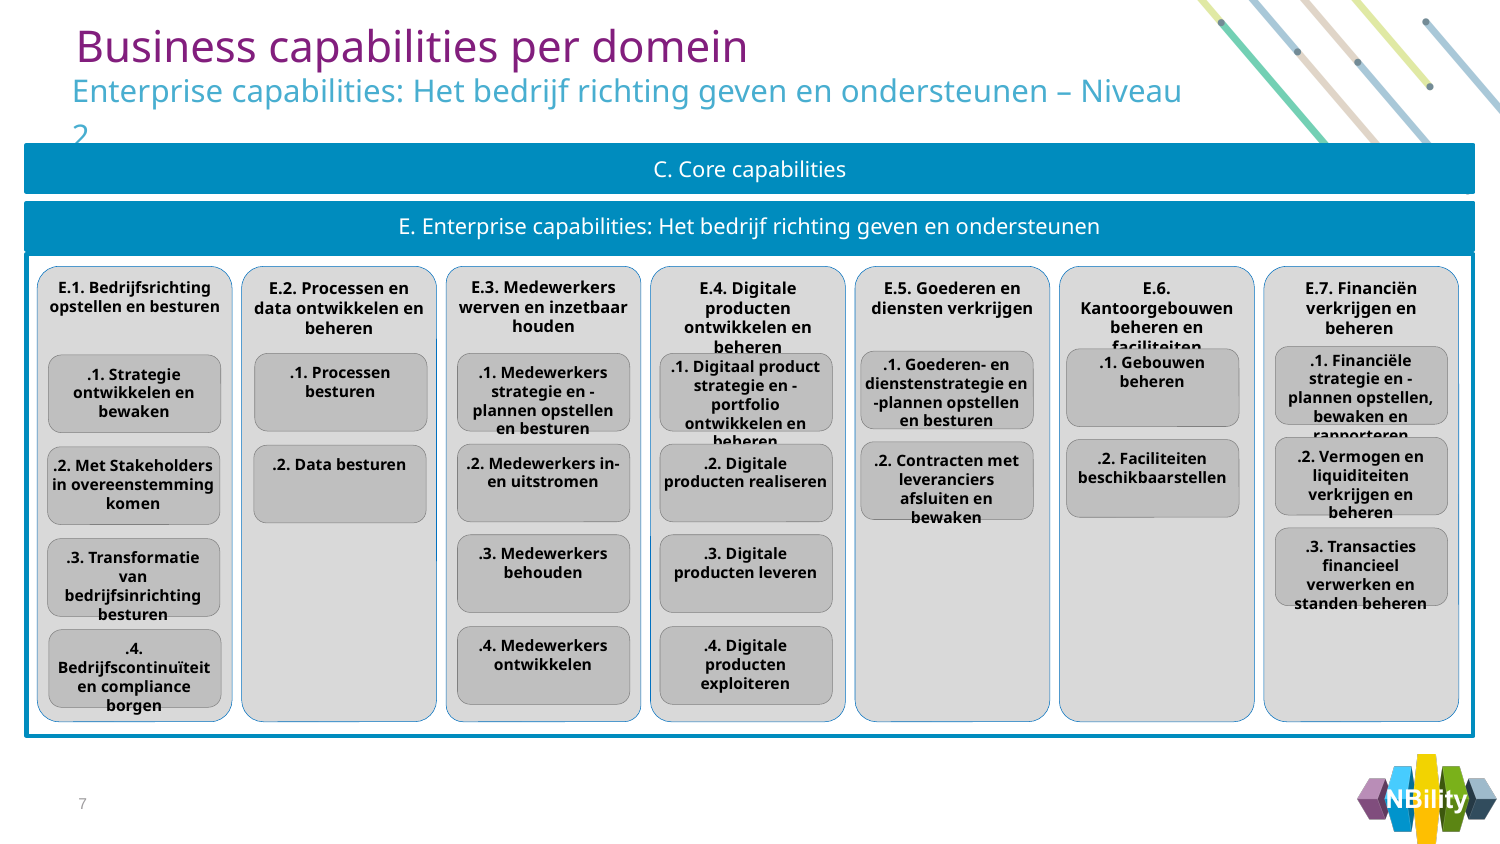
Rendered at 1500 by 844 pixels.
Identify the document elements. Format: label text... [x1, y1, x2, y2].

text_box .3. Transacties financieel verwerken en standen beheren [1275, 527, 1448, 606]
text_box .4. Bedrijfscontinuïteit en compliance borgen [48, 629, 222, 708]
text_box .1. Strategie ontwikkelen en bewaken [48, 354, 221, 433]
text_box .3. Medewerkers behouden [457, 534, 630, 613]
text_box .2. Medewerkers in- en uitstromen [457, 444, 630, 522]
text_box E.2. Processen en data ontwikkelen en beheren [240, 265, 438, 723]
text_box E. Enterprise capabilities: Het bedrijf richting geven en ondersteunen [26, 202, 1474, 250]
text_box .2. Met Stakeholders in overeenstemming komen [47, 446, 220, 525]
text_box .1. Gebouwen beheren [1066, 348, 1240, 427]
text_box C. Core capabilities [26, 144, 1474, 192]
text_box E.5. Goederen en diensten verkrijgen [853, 265, 1051, 723]
text_box .1. Medewerkers strategie en -plannen opstellen en besturen [457, 353, 630, 432]
picture [1357, 754, 1499, 844]
text_box .3. Digitale producten leveren [660, 534, 833, 613]
text_box .1. Financiële strategie en -plannen opstellen, bewaken en rapporteren [1275, 346, 1448, 425]
text_box P.C. [0, 0, 1500, 844]
text_box .4. Digitale producten exploiteren [660, 626, 833, 705]
text_box .2. Digitale producten realiseren [660, 444, 833, 522]
text_box Enterprise capabilities: Het bedrijf richting geven en ondersteunen – Niveau 2 [71, 64, 1204, 98]
text_box .2. Faciliteiten beschikbaarstellen [1066, 439, 1240, 518]
text_box E.6. Kantoorgebouwen beheren en faciliteiten beschikbaar stellen [1058, 265, 1256, 723]
text_box .1. Digitaal product strategie en -portfolio ontwikkelen en beheren [660, 353, 833, 432]
text_box .3. Transformatie van bedrijfsinrichting besturen [47, 538, 220, 617]
text_box [26, 253, 1474, 736]
text_box E.4. Digitale producten ontwikkelen en beheren [649, 265, 847, 723]
text_box E.3. Medewerkers werven en inzetbaar houden [445, 265, 643, 723]
text_box E.1. Bedrijfsrichting opstellen en besturen [36, 265, 234, 723]
text_box .2. Data besturen [253, 445, 427, 523]
text_box .2. Vermogen en liquiditeiten verkrijgen en beheren [1275, 437, 1448, 516]
text_box .1. Processen besturen [254, 353, 428, 432]
text_box E.7. Financiën verkrijgen en beheren [1262, 265, 1460, 723]
text_box .4. Medewerkers ontwikkelen [457, 626, 630, 705]
text_box Business capabilities per domein [75, 13, 1168, 64]
text_box 7 [78, 793, 416, 839]
text_box .2. Contracten met leveranciers afsluiten en bewaken [860, 441, 1034, 520]
text_box .1. Goederen- en dienstenstrategie en -plannen opstellen en besturen [860, 351, 1034, 429]
